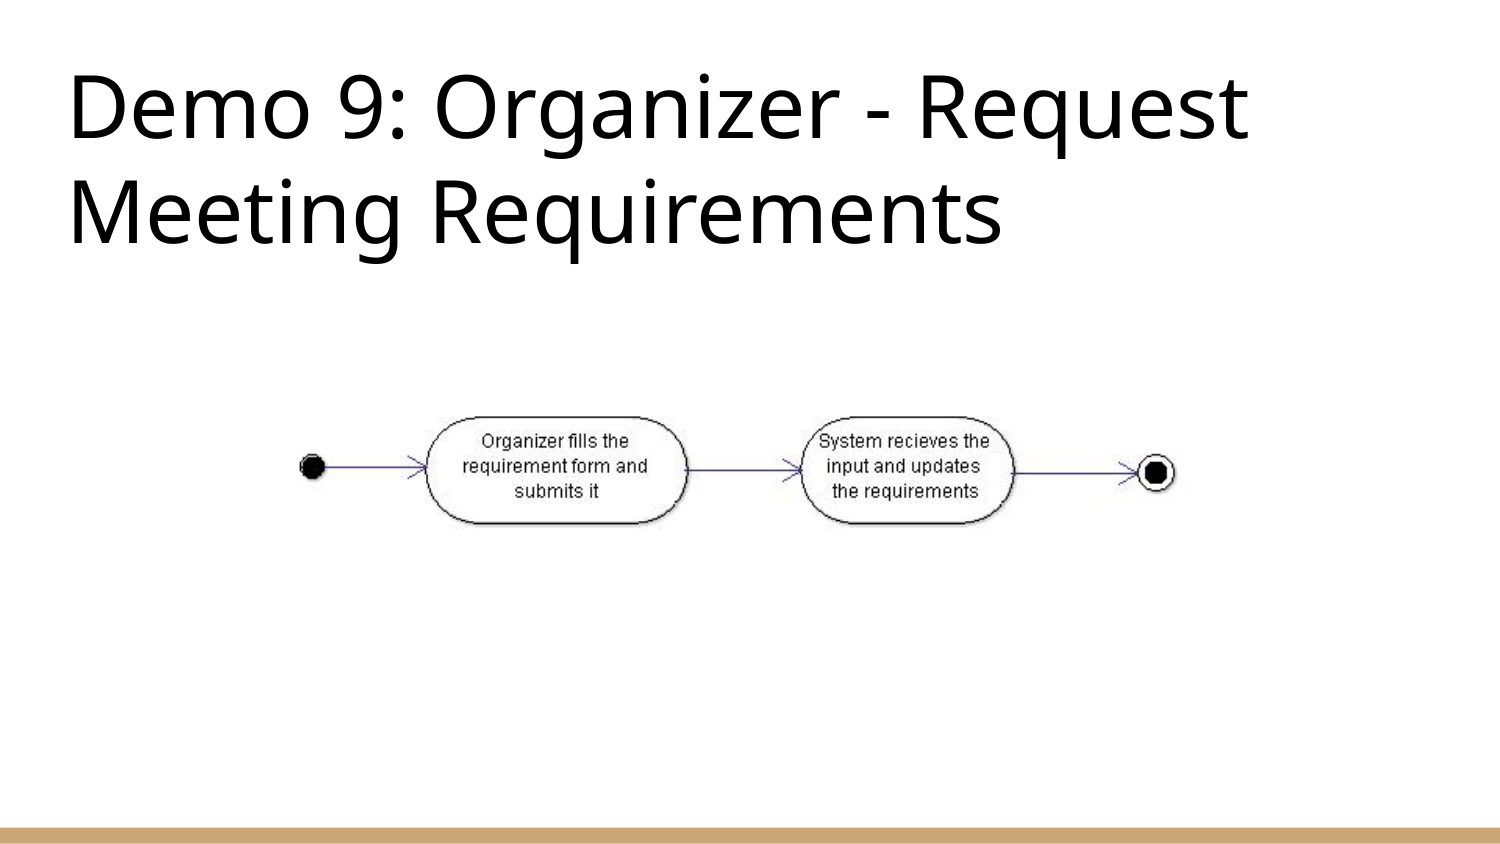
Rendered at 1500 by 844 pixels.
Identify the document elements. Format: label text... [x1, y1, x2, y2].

picture [124, 304, 1351, 761]
title Demo 9: Organizer - Request Meeting Requirements [51, 139, 1449, 276]
